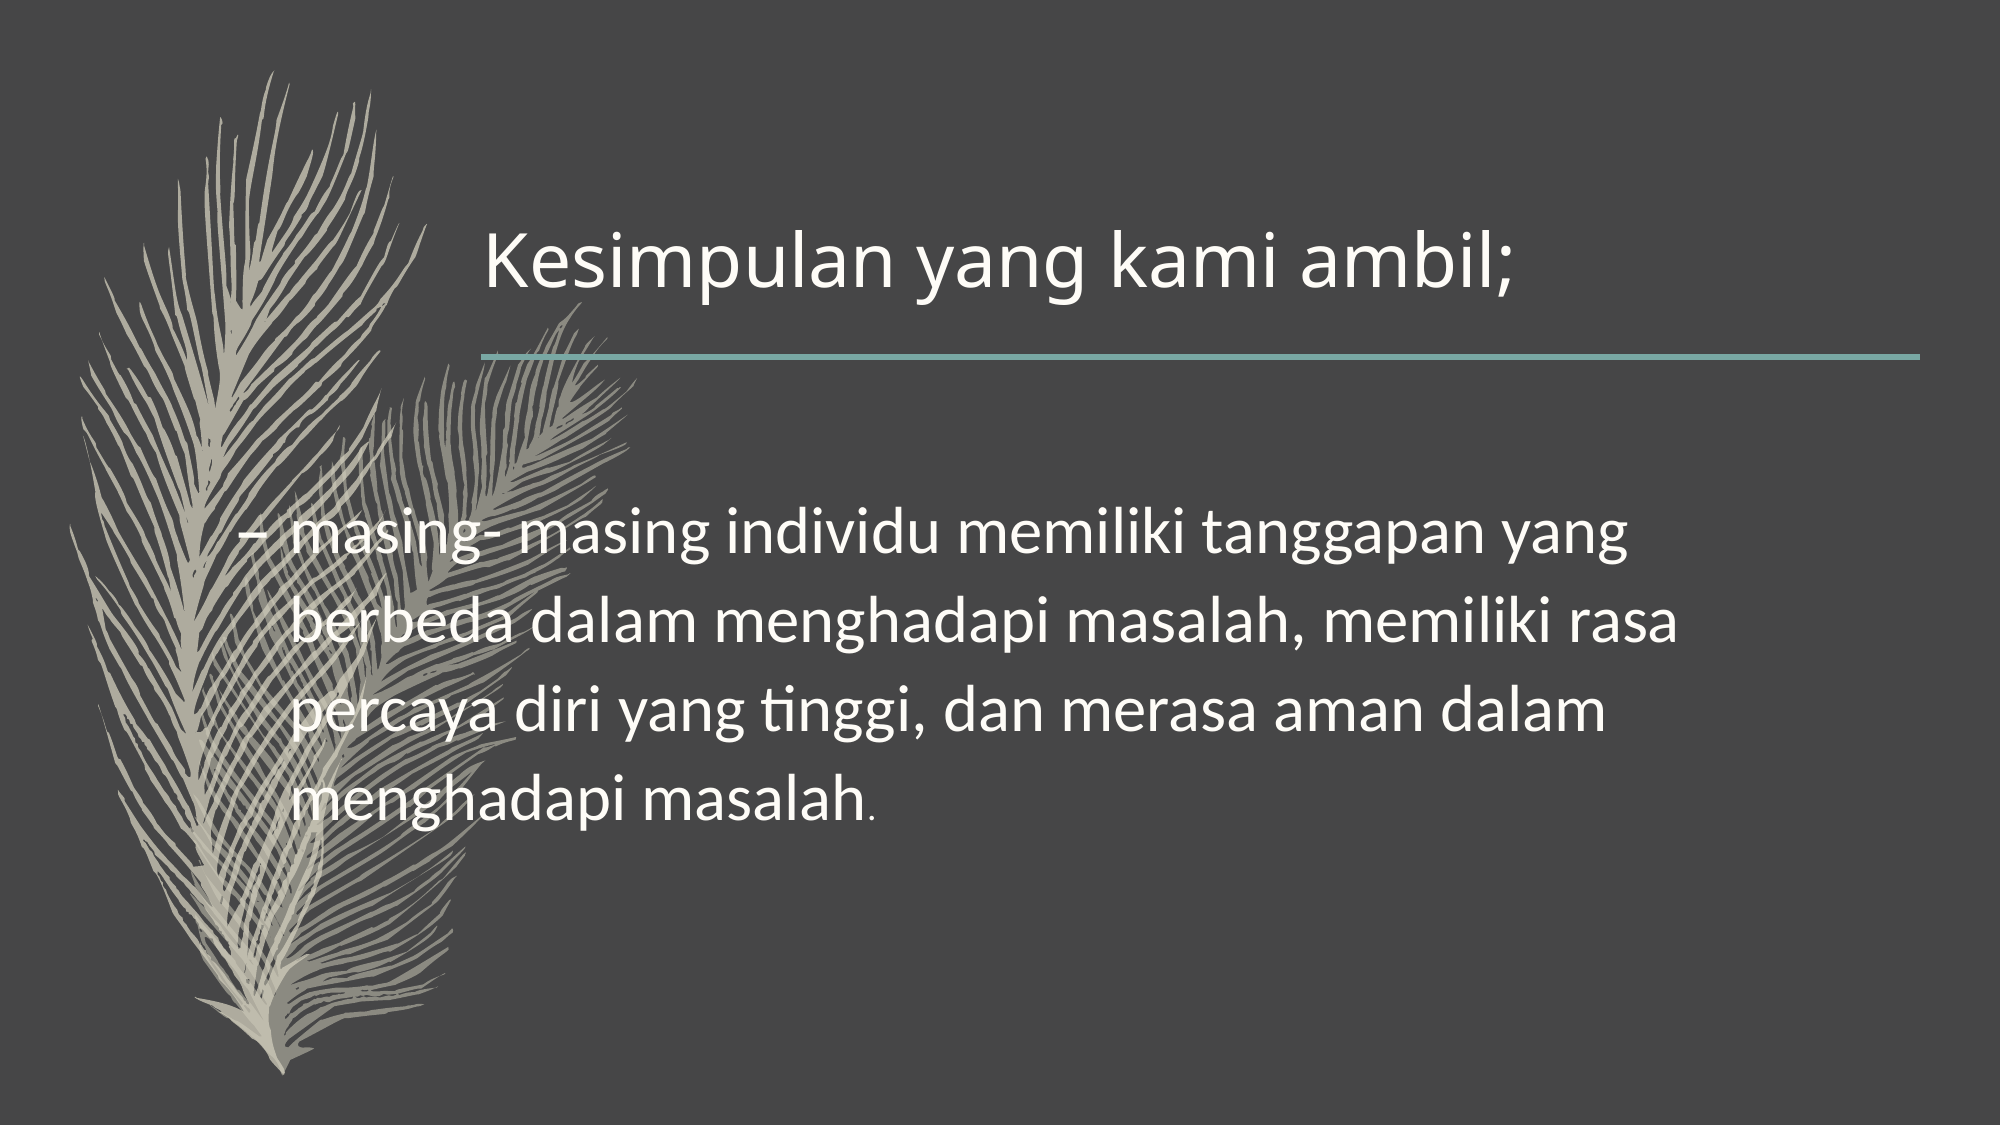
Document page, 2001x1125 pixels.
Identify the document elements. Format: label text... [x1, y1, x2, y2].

title Kesimpulan yang kami ambil; [221, 173, 1779, 350]
list masing- masing individu memiliki tanggapan yang berbeda dalam menghadapi masalah, memiliki rasa percaya diri yang tinggi, dan merasa aman dalam menghadapi masalah. [221, 399, 1779, 913]
